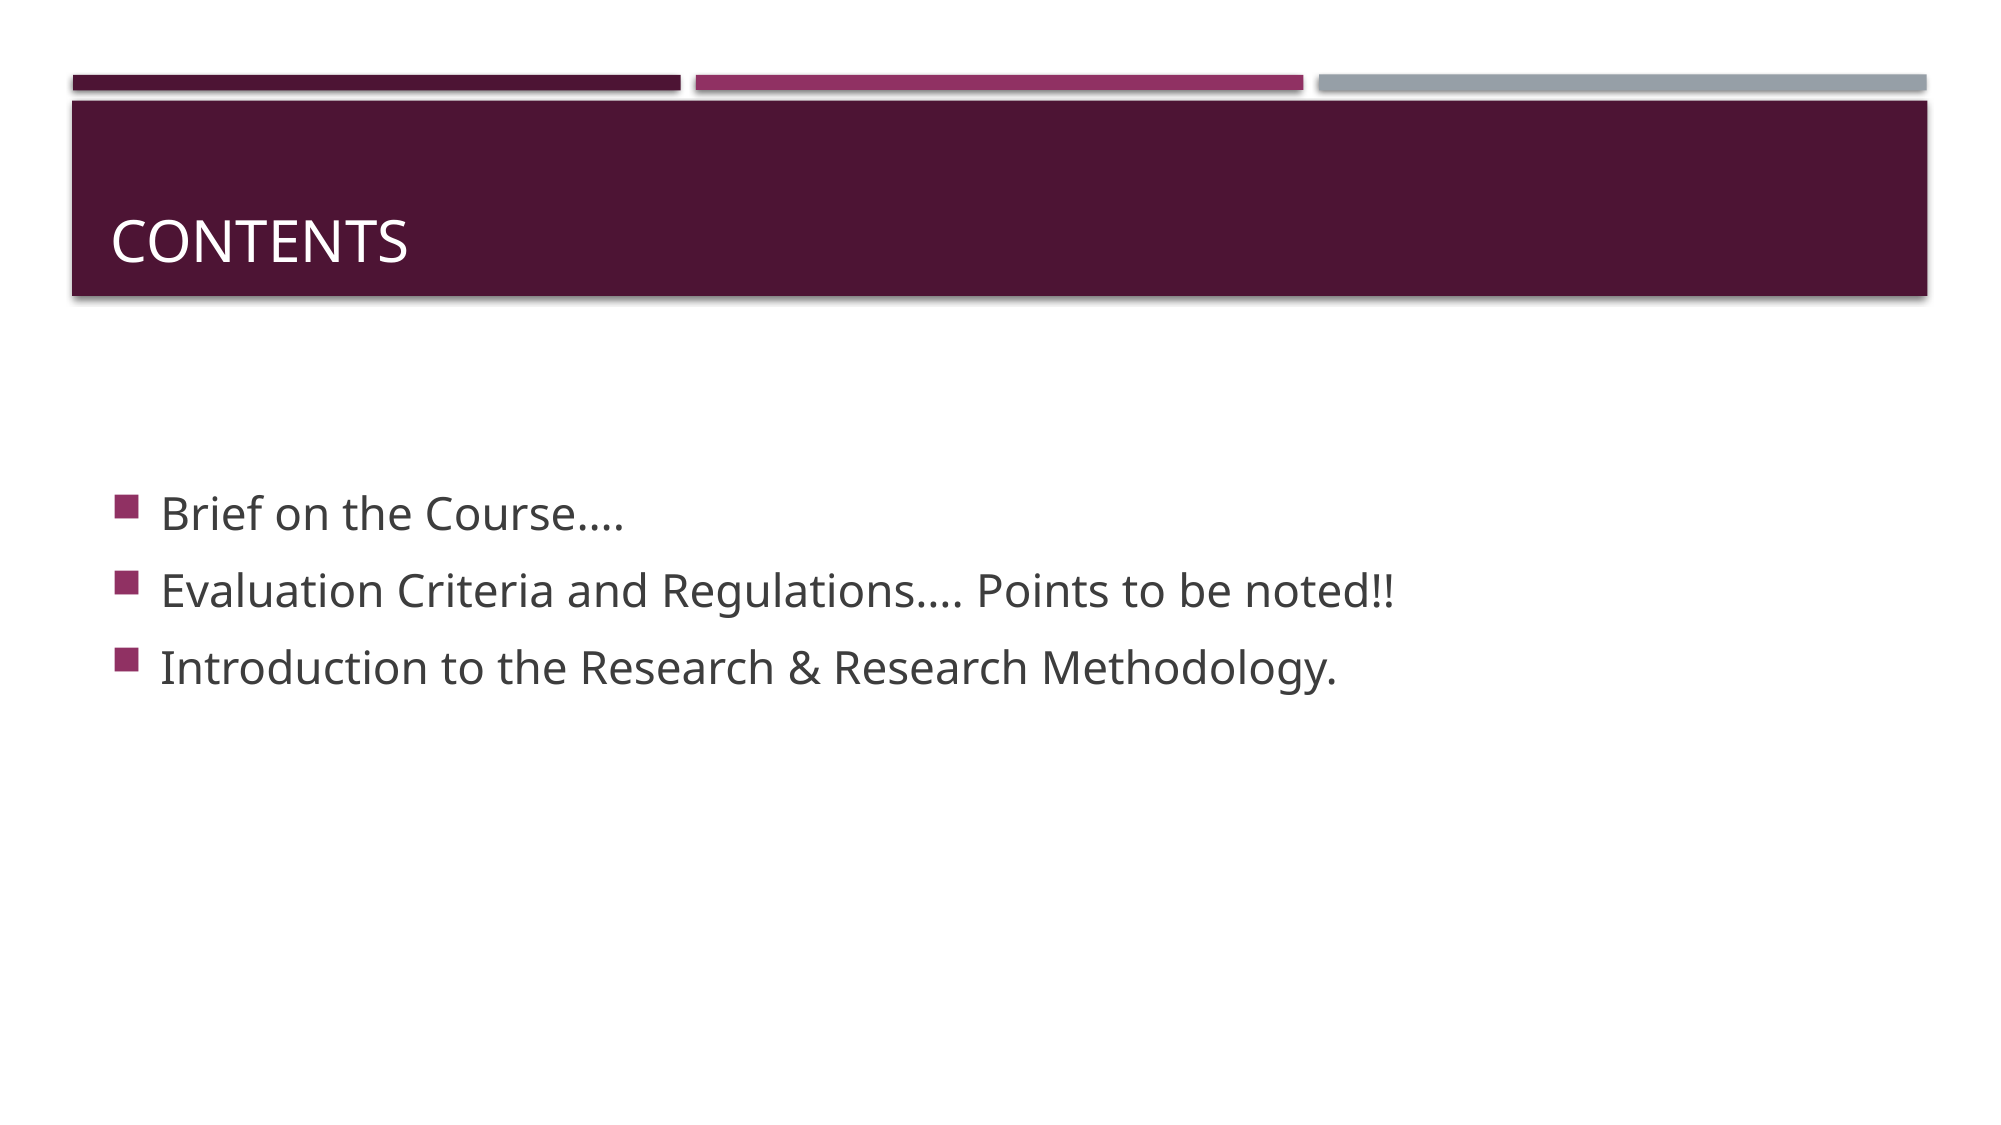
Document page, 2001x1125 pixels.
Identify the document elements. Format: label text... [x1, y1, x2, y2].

list Brief on the Course…. Evaluation Criteria and Regulations…. Points to be noted!! Introduction to the Research & Research Methodology. [95, 357, 1905, 821]
title Contents [95, 115, 1905, 282]
